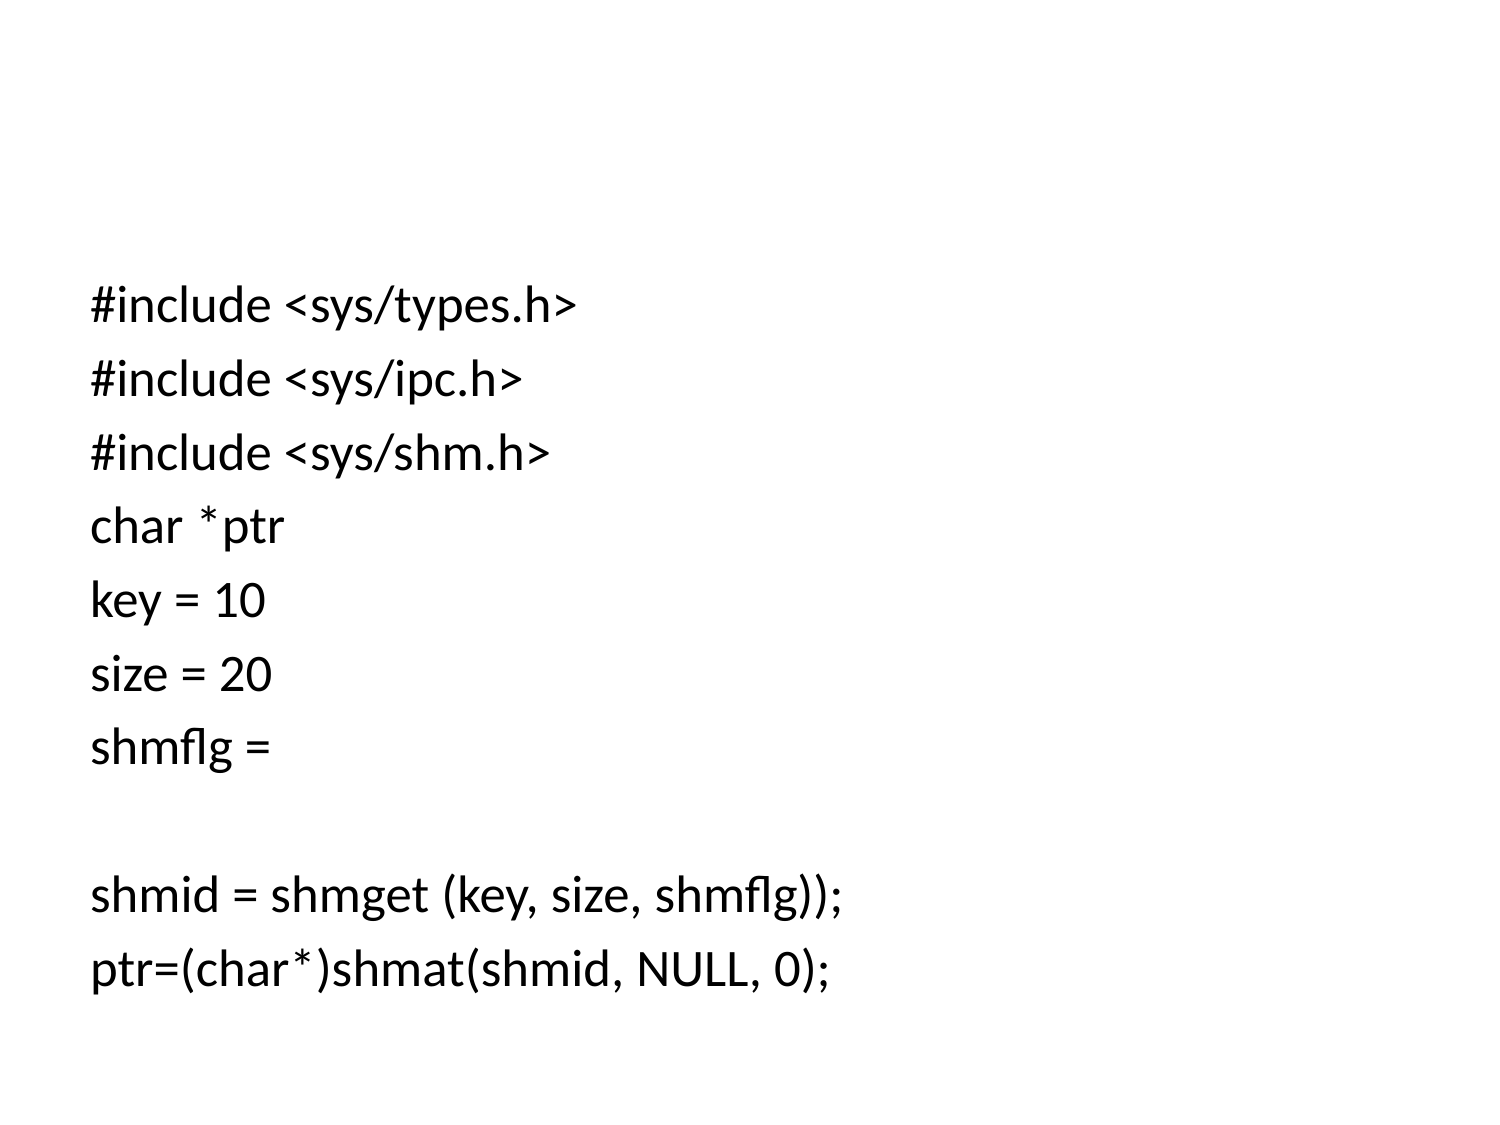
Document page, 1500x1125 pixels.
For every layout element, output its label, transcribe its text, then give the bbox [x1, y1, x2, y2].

list #include <sys/types.h> #include <sys/ipc.h> #include <sys/shm.h> char *ptr key = 10 size = 20 shmflg = shmid = shmget (key, size, shmflg)); ptr=(char*)shmat(shmid, NULL, 0); [75, 262, 1425, 1005]
